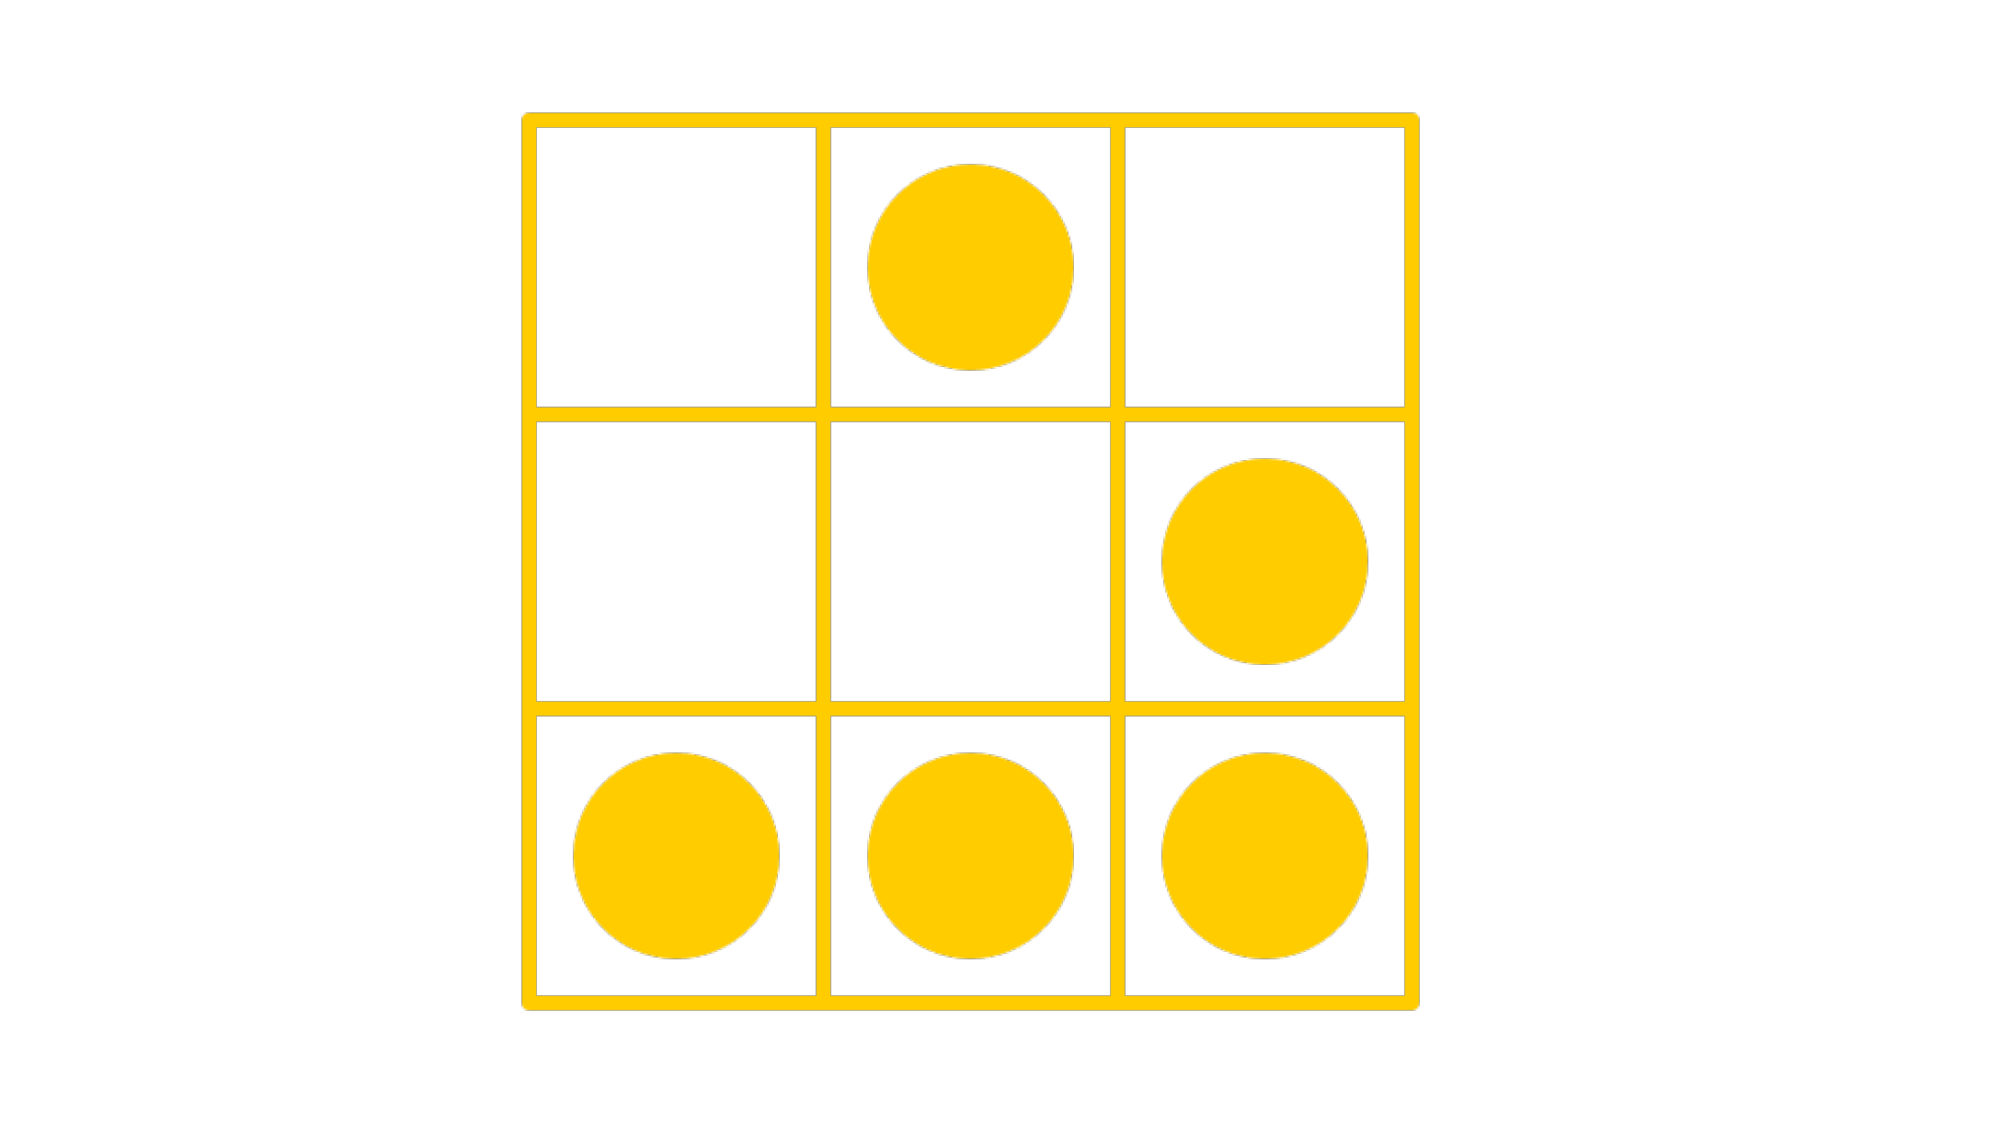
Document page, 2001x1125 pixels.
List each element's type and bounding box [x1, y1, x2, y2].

picture [455, 47, 1486, 1078]
